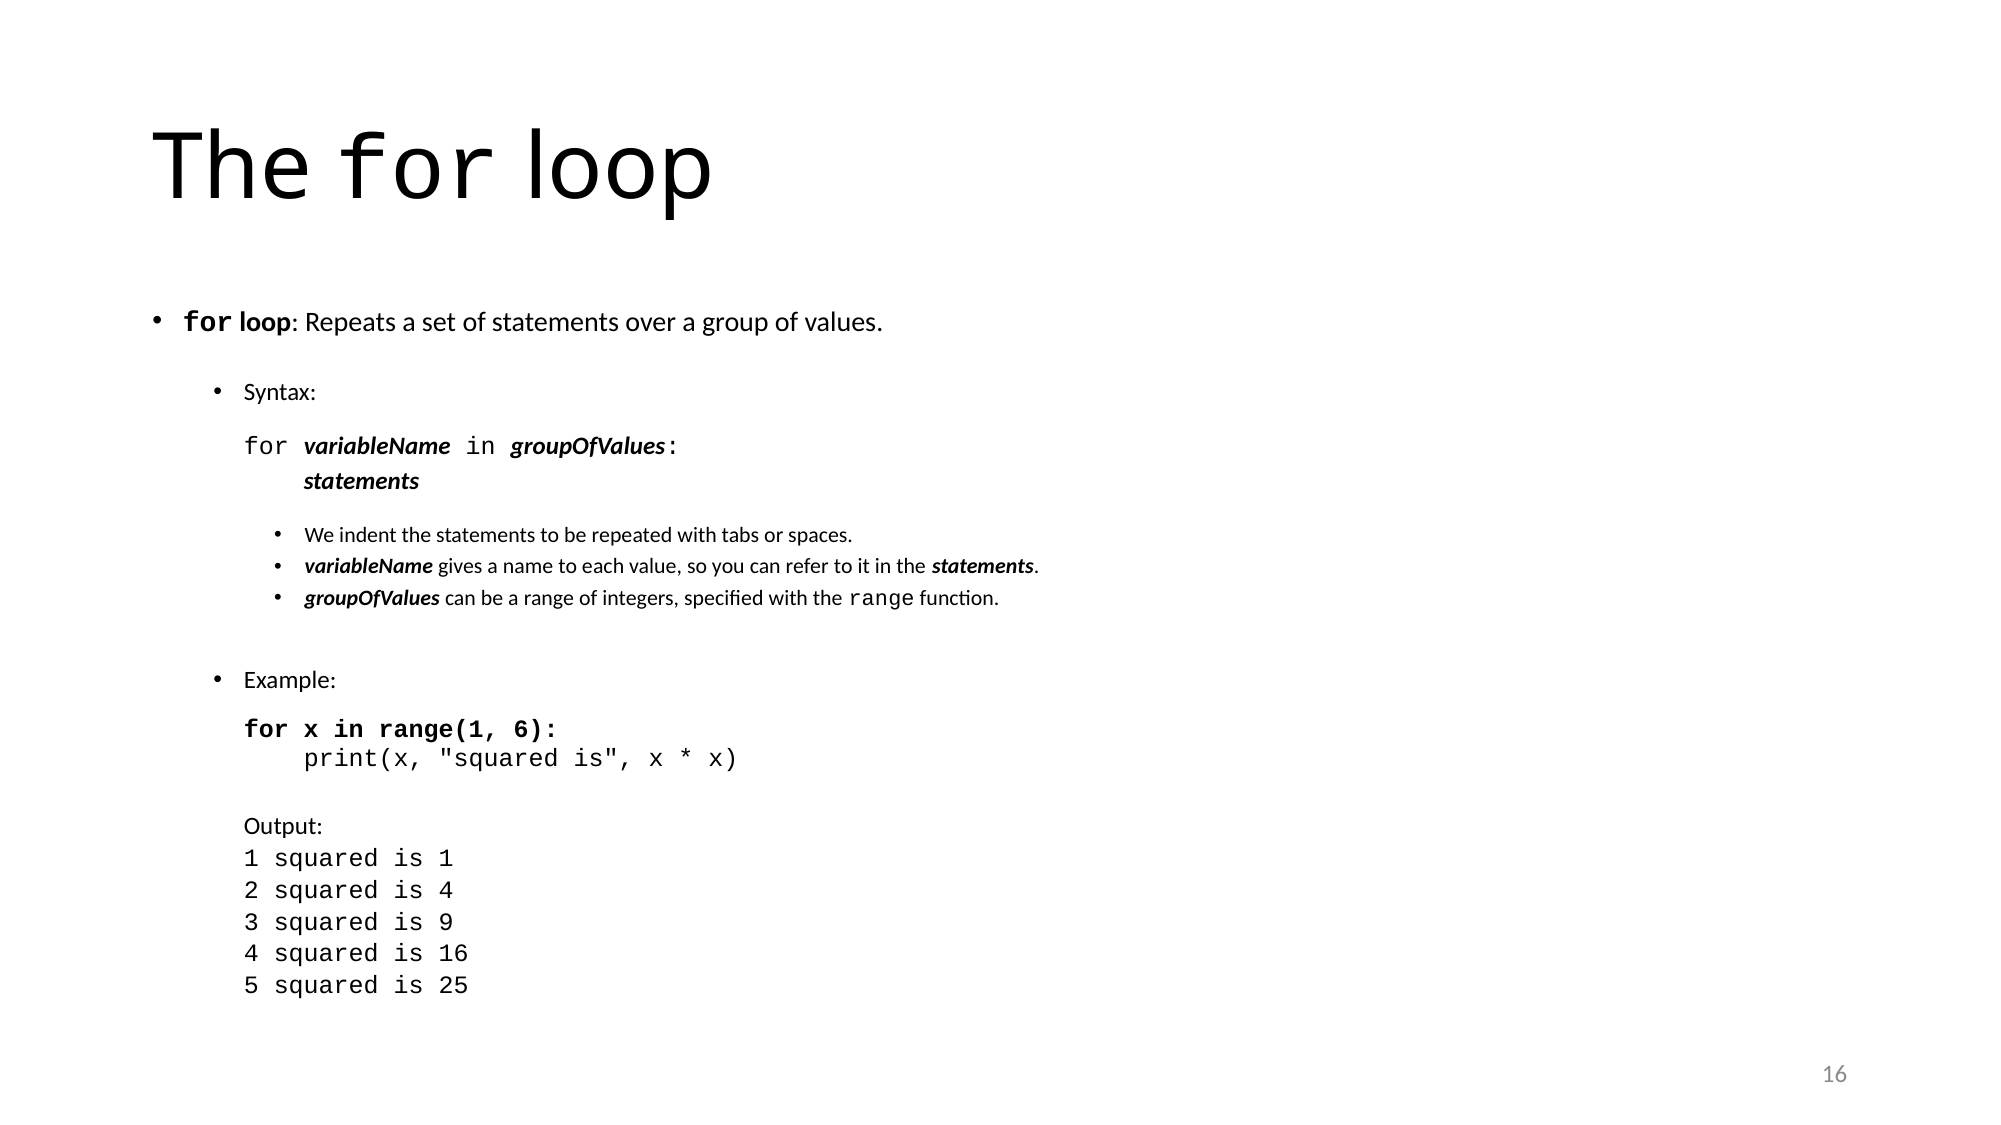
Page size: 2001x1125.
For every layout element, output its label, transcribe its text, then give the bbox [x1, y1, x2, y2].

title The for loop [137, 59, 1863, 278]
slide_number 16 [1412, 1042, 1863, 1103]
list for loop: Repeats a set of statements over a group of values. Syntax: for variableName in groupOfValues: statements We indent the statements to be repeated with tabs or spaces. variableName gives a name to each value, so you can refer to it in the statements. groupOfValues can be a range of integers, specified with the range function. Example: for x in range(1, 6): print(x, "squared is", x * x) Output: 1 squared is 1 2 squared is 4 3 squared is 9 4 squared is 16 5 squared is 25 [137, 299, 1863, 1014]
